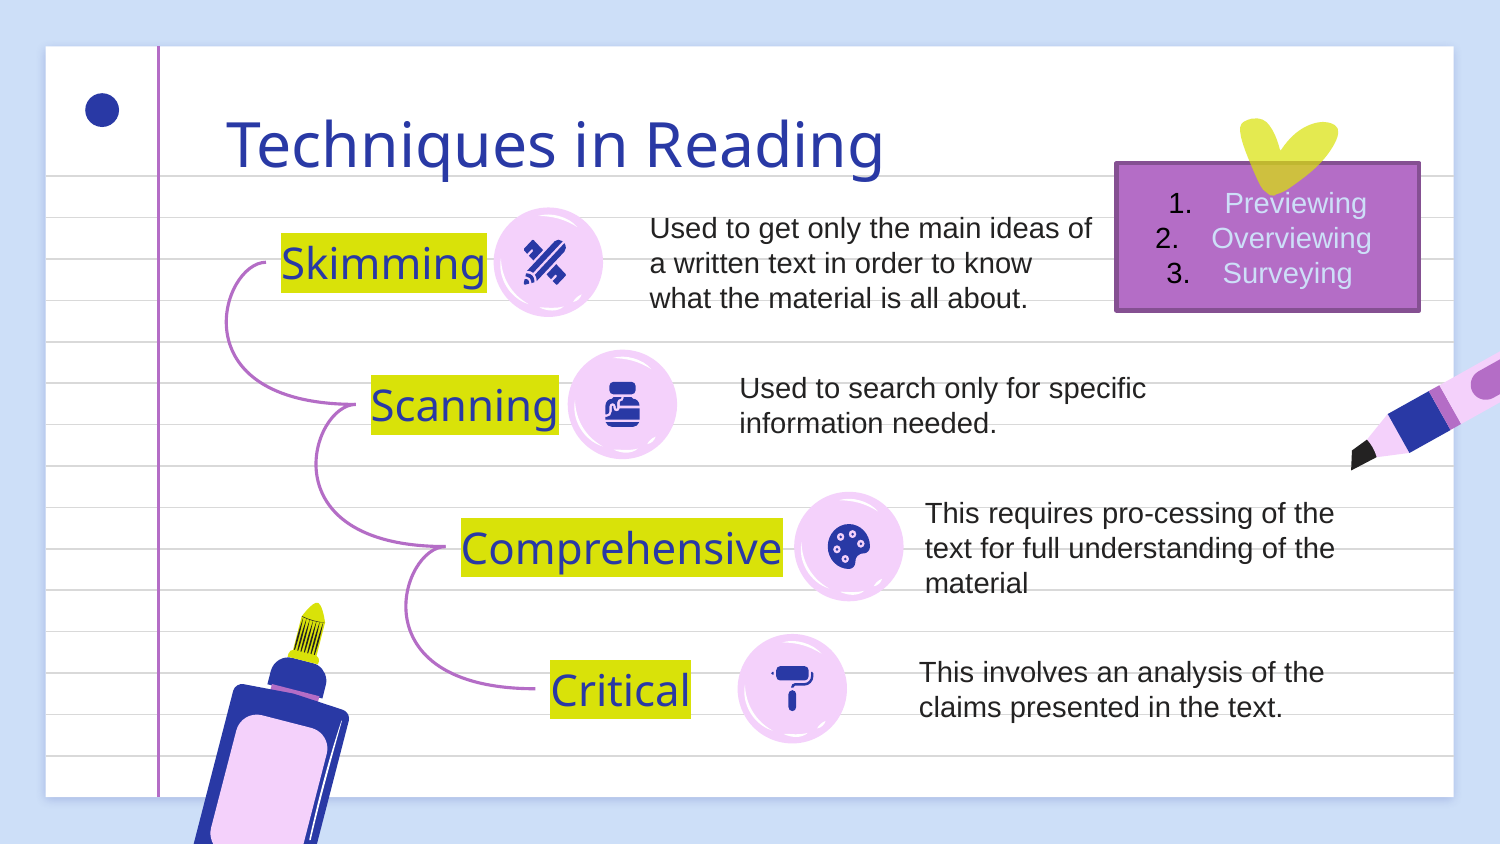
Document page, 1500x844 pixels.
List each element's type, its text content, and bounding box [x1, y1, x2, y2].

text_box This requires pro-cessing of the text for full understanding of the material [909, 479, 1389, 614]
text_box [355, 404, 446, 547]
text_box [827, 523, 871, 570]
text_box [786, 491, 912, 602]
title Techniques in Reading [211, 103, 1383, 183]
text_box Scanning [362, 362, 554, 447]
text_box This involves an analysis of the claims presented in the text. [904, 638, 1383, 739]
text_box [1240, 118, 1339, 196]
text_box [523, 239, 567, 285]
text_box Used to get only the main ideas of a written text in order to know what the material is all about. [634, 194, 1114, 330]
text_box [445, 546, 536, 689]
text_box Critical [535, 647, 724, 731]
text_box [729, 633, 855, 744]
text_box Skimming [265, 220, 480, 304]
text_box Comprehensive [450, 504, 781, 589]
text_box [605, 381, 640, 428]
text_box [485, 207, 611, 318]
text_box Previewing Overviewing Surveying [1114, 161, 1421, 313]
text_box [205, 611, 375, 844]
text_box Used to search only for specific information needed. [724, 354, 1204, 455]
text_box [265, 261, 357, 405]
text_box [770, 665, 814, 712]
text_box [559, 349, 686, 460]
